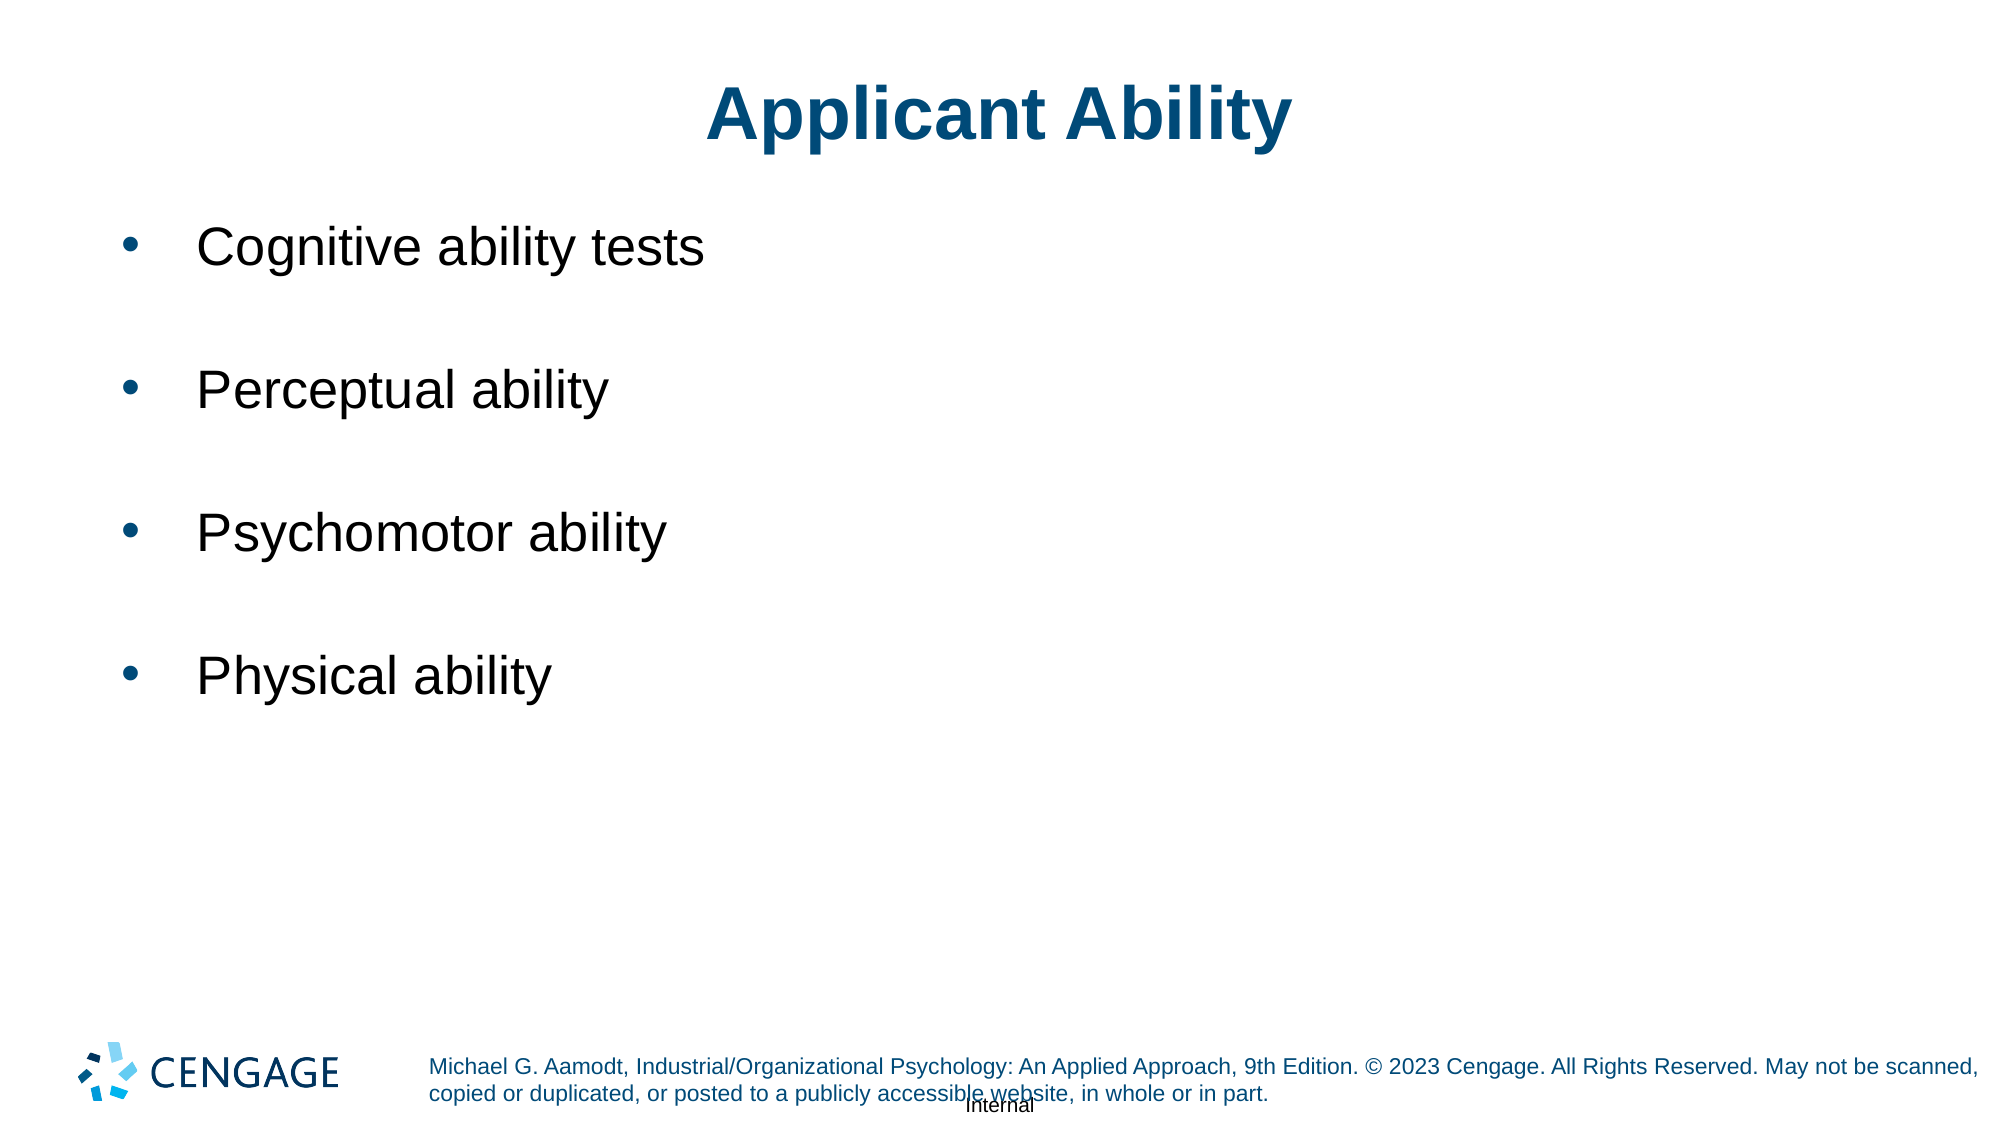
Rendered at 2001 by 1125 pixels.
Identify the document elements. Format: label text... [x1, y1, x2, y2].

title Applicant Ability [137, 34, 1863, 196]
list Cognitive ability tests Perceptual ability Psychomotor ability Physical ability [121, 211, 1880, 1000]
picture [78, 1042, 338, 1101]
